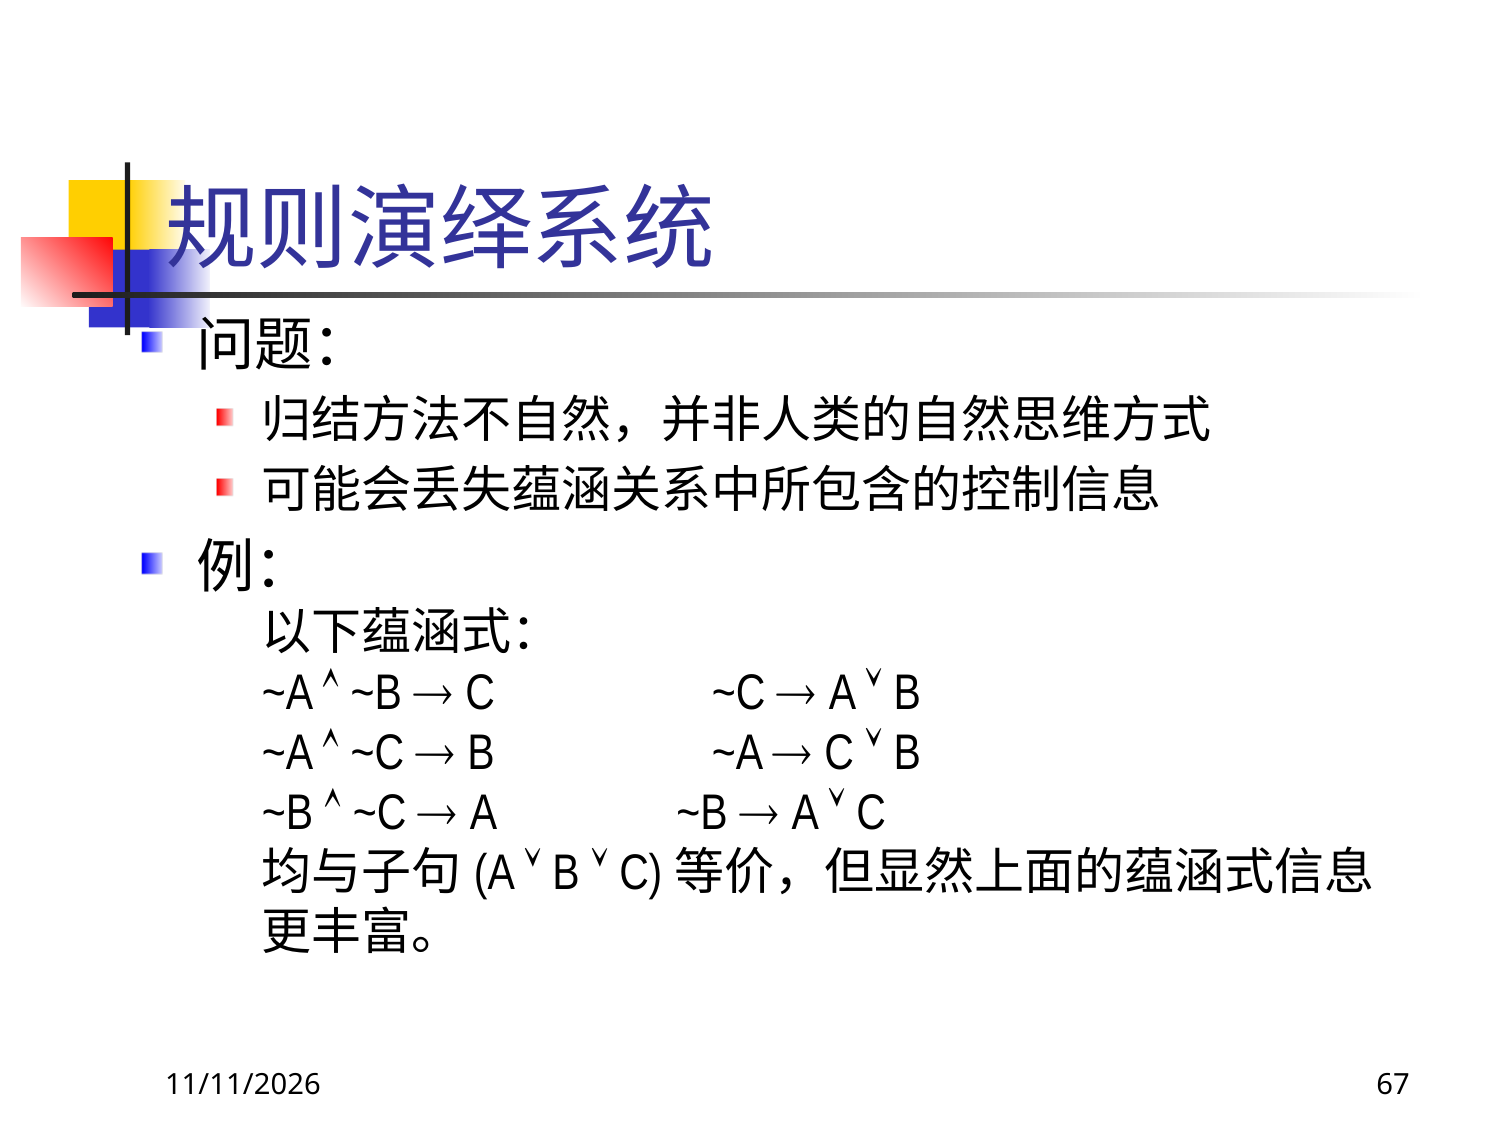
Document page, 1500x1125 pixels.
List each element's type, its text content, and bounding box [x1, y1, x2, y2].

title 规则演绎系统 [150, 162, 1425, 288]
list 问题： 归结方法不自然，并非人类的自然思维方式 可能会丢失蕴涵关系中所包含的控制信息 例： 以下蕴涵式： ~A  ~B  C ~C  A  B ~A  ~C  B ~A  C  B ~B  ~C  A ~B  A  C 均与子句(A  B  C)等价，但显然上面的蕴涵式信息更丰富。 [125, 299, 1400, 975]
slide_number 67 [1112, 1037, 1426, 1113]
picture [215, 407, 235, 428]
picture [215, 477, 235, 498]
picture [140, 330, 165, 355]
picture [140, 551, 165, 577]
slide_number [149, 1037, 463, 1113]
